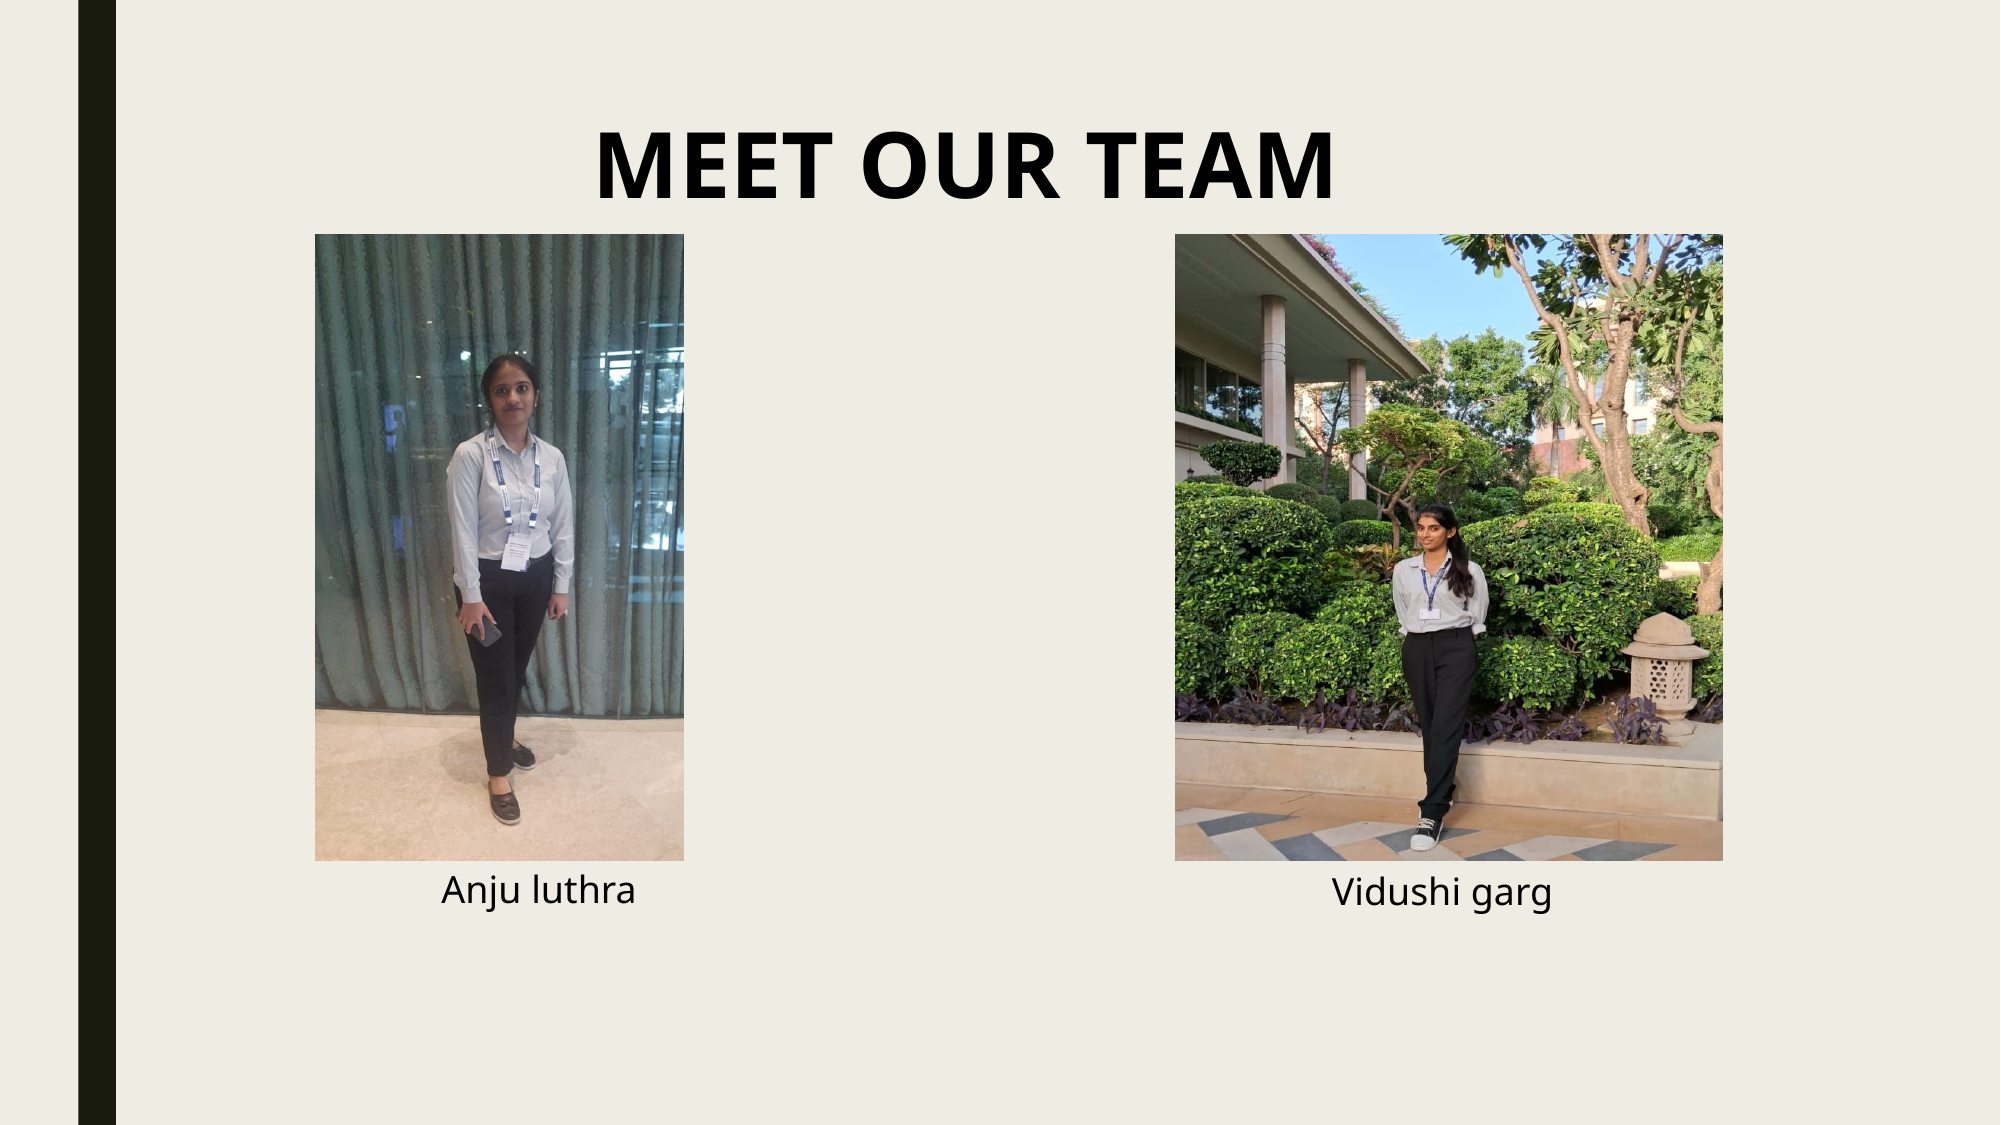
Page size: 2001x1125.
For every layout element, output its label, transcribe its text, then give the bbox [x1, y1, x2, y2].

picture [1175, 234, 1723, 861]
text_box Vidushi garg [1317, 861, 1574, 920]
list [315, 234, 684, 861]
title MEET OUR TEAM [577, 112, 2000, 357]
text_box Anju luthra [426, 861, 654, 919]
